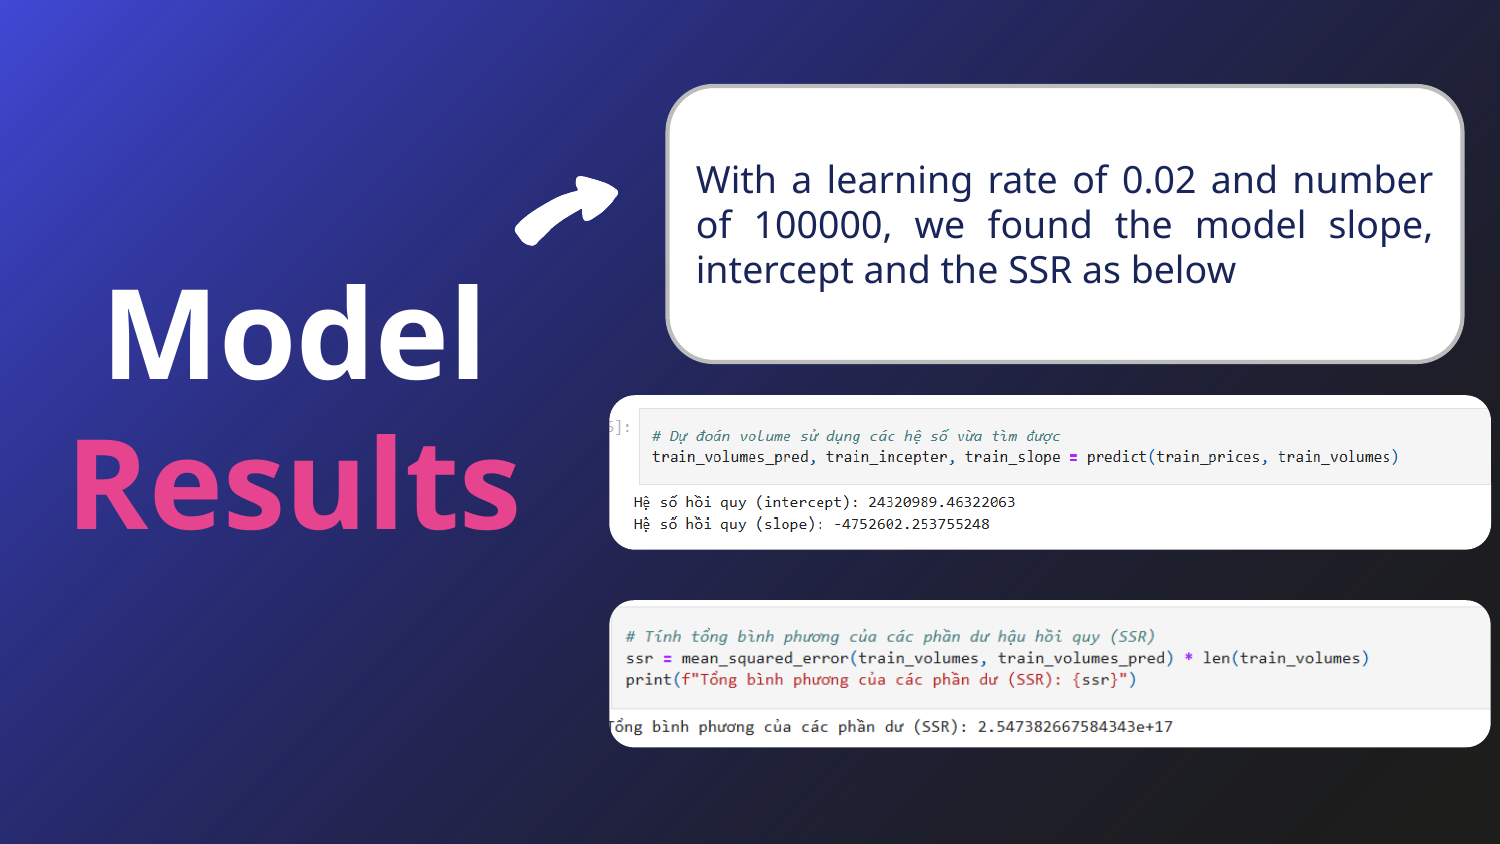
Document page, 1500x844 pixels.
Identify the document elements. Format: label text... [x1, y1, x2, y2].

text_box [532, 157, 600, 264]
text_box Model Results [0, 196, 665, 612]
picture [0, 0, 1500, 844]
